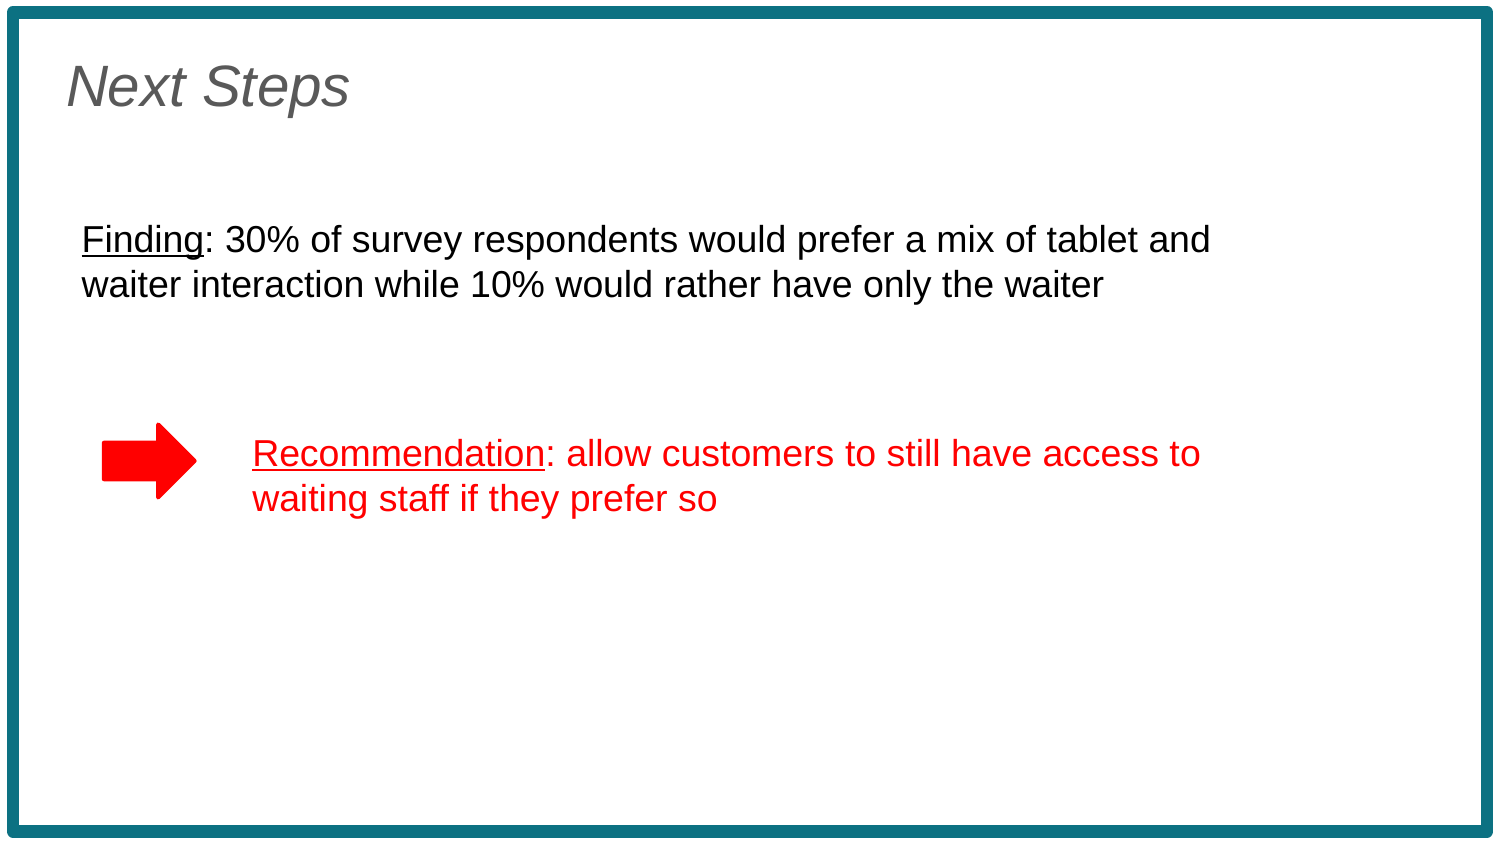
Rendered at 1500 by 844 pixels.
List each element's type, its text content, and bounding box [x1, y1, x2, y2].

text_box [12, 12, 1488, 832]
subtitle Next Steps [51, 33, 1449, 164]
text_box Finding: 30% of survey respondents would prefer a mix of tablet and waiter interaction while 10% would rather have only the waiter [66, 207, 1263, 313]
text_box Recommendation: allow customers to still have access to waiting staff if they prefer so [237, 421, 1263, 527]
text_box [101, 422, 197, 500]
